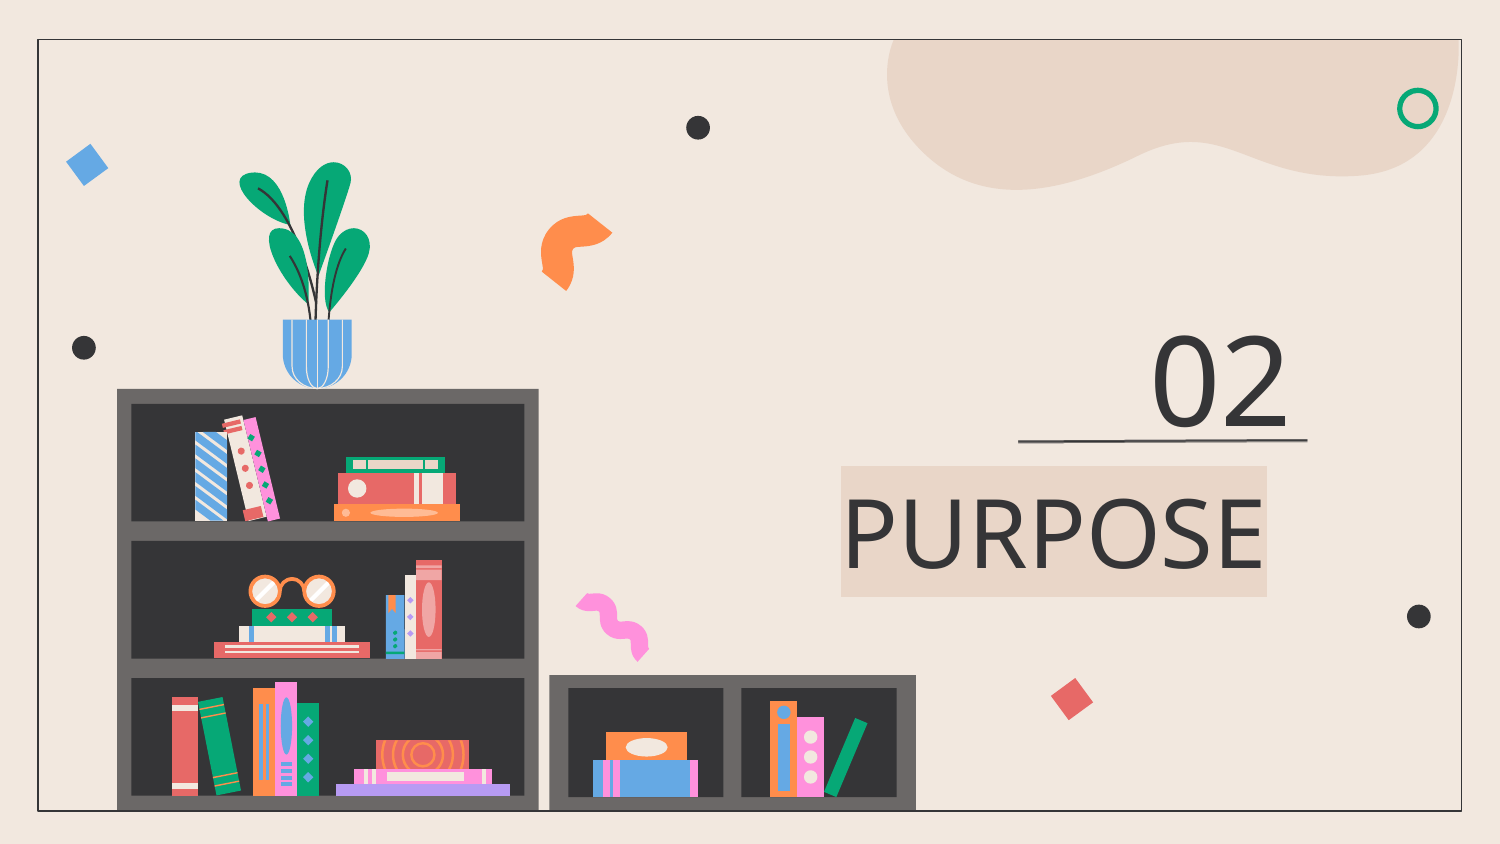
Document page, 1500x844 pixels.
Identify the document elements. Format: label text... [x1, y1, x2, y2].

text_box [117, 161, 916, 811]
text_box [686, 115, 710, 140]
text_box PURPOSE [920, 465, 1329, 596]
text_box [1050, 678, 1094, 721]
title 02 [1134, 303, 1418, 450]
picture [1016, 439, 1309, 445]
